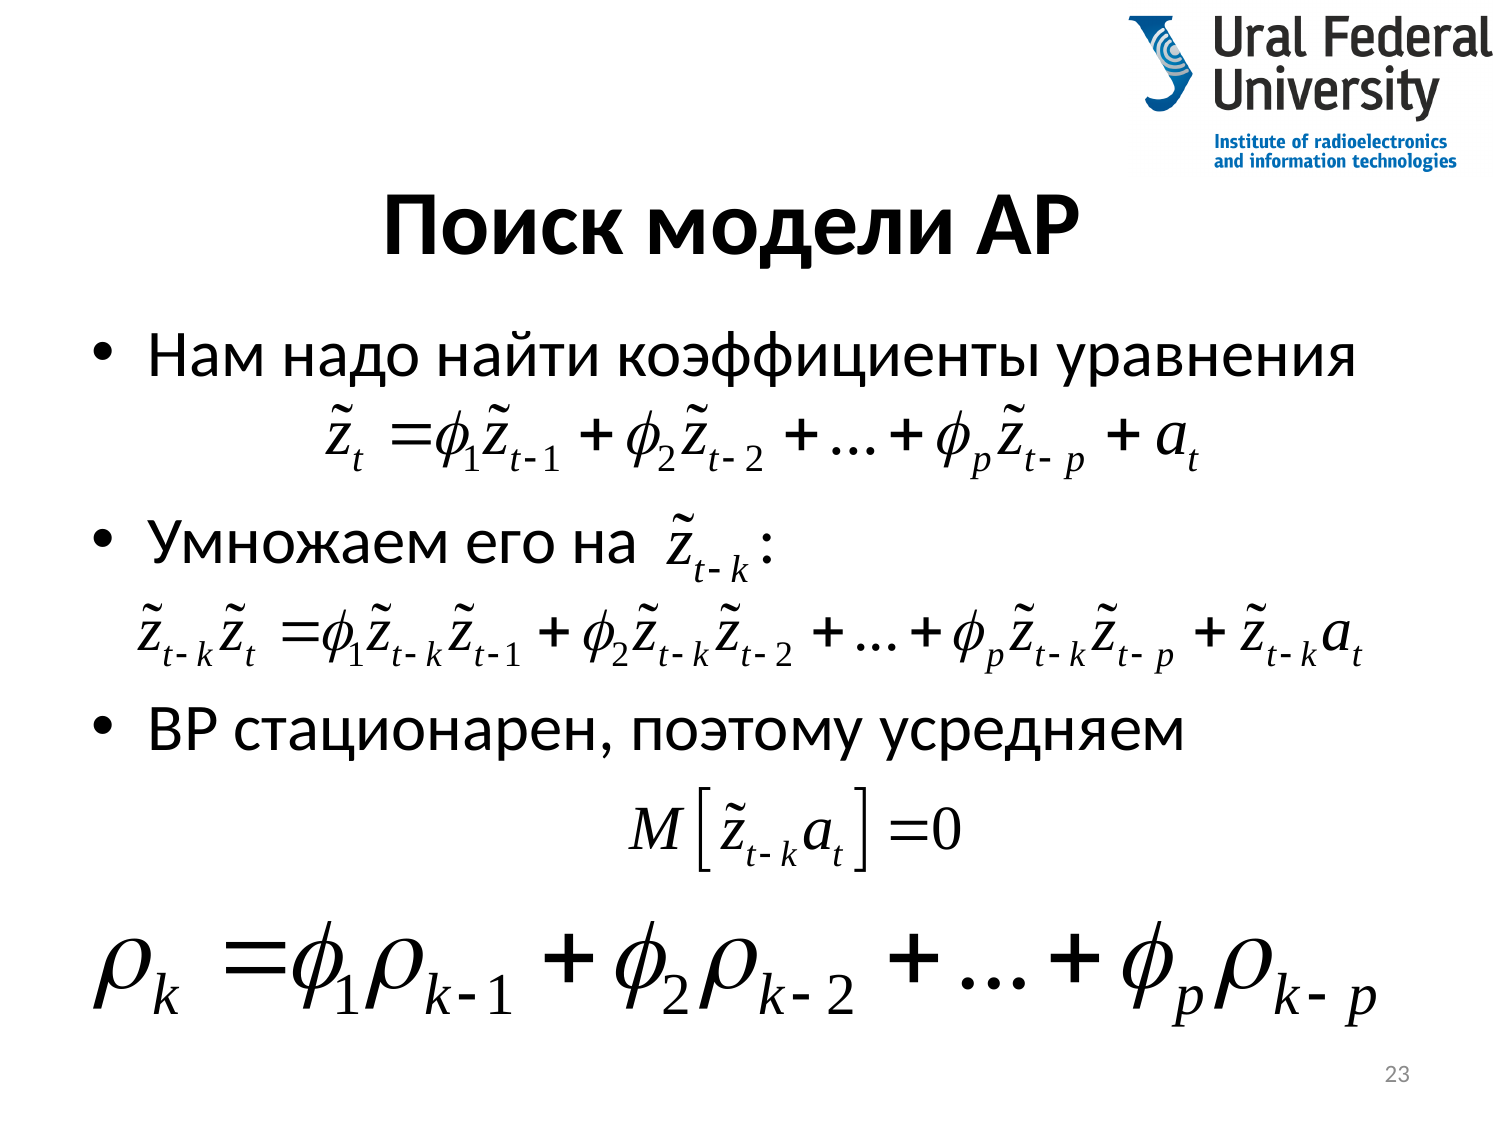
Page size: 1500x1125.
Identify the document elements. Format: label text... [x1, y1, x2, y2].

list Нам надо найти коэффициенты уравнения Умножаем его на : ВР стационарен, поэтому усредняем [76, 302, 1436, 1071]
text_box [314, 392, 1211, 493]
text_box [619, 786, 972, 882]
slide_number 23 [1074, 1042, 1425, 1103]
title Поиск модели АР [29, 153, 1436, 283]
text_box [76, 892, 1394, 1047]
picture [1127, 0, 1493, 177]
text_box [311, 394, 1214, 501]
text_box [127, 592, 1373, 686]
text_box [655, 501, 762, 591]
